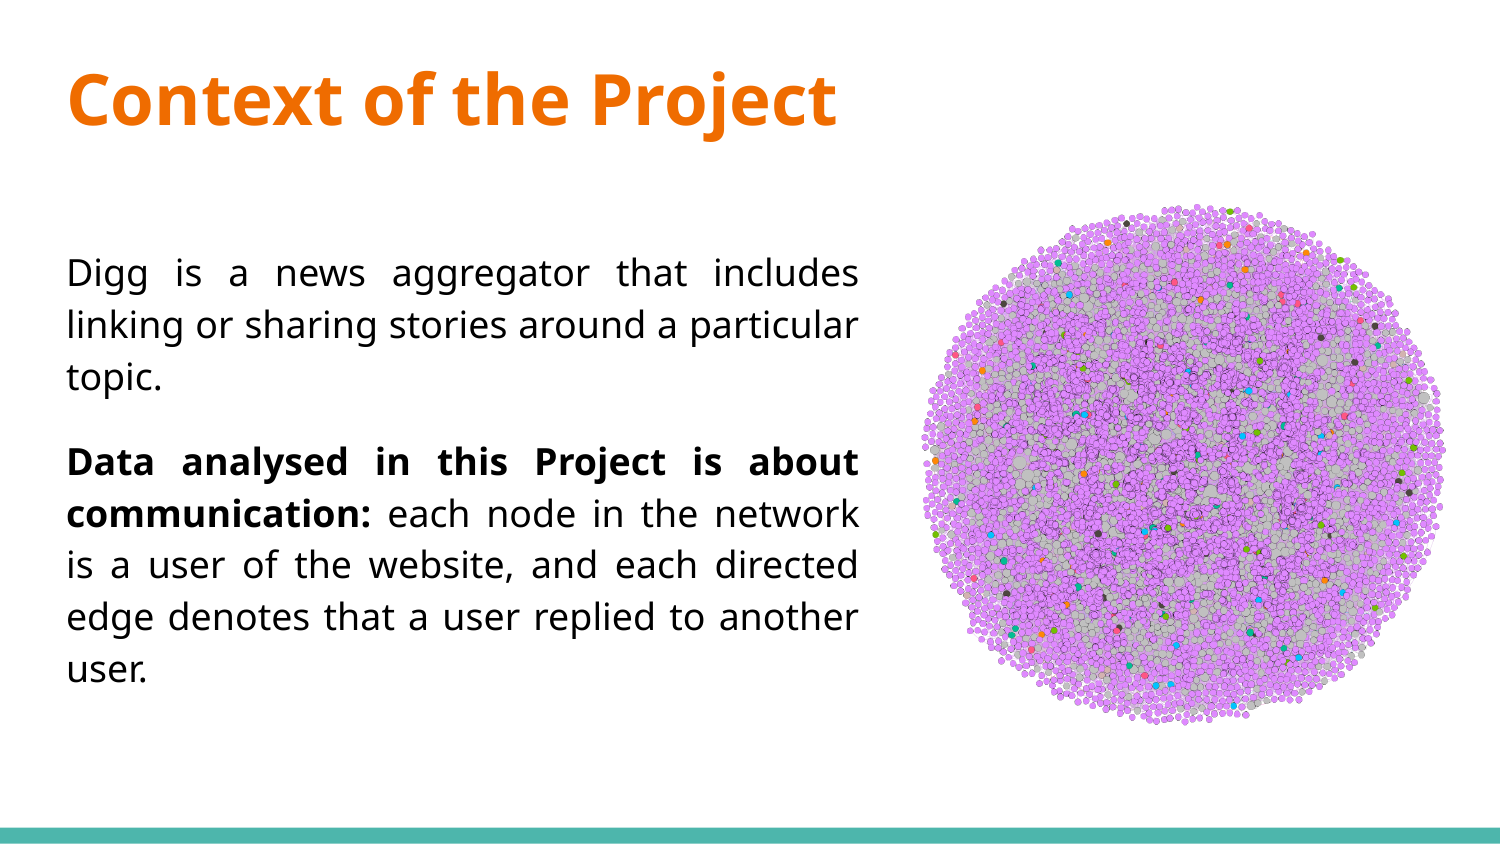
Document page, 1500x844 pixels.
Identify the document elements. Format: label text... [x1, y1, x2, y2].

title Context of the Project [51, 39, 1449, 156]
picture [899, 180, 1476, 756]
list Digg is a news aggregator that includes linking or sharing stories around a particular topic. Data analysed in this Project is about communication: each node in the network is a user of the website, and each directed edge denotes that a user replied to another user. [51, 227, 876, 552]
